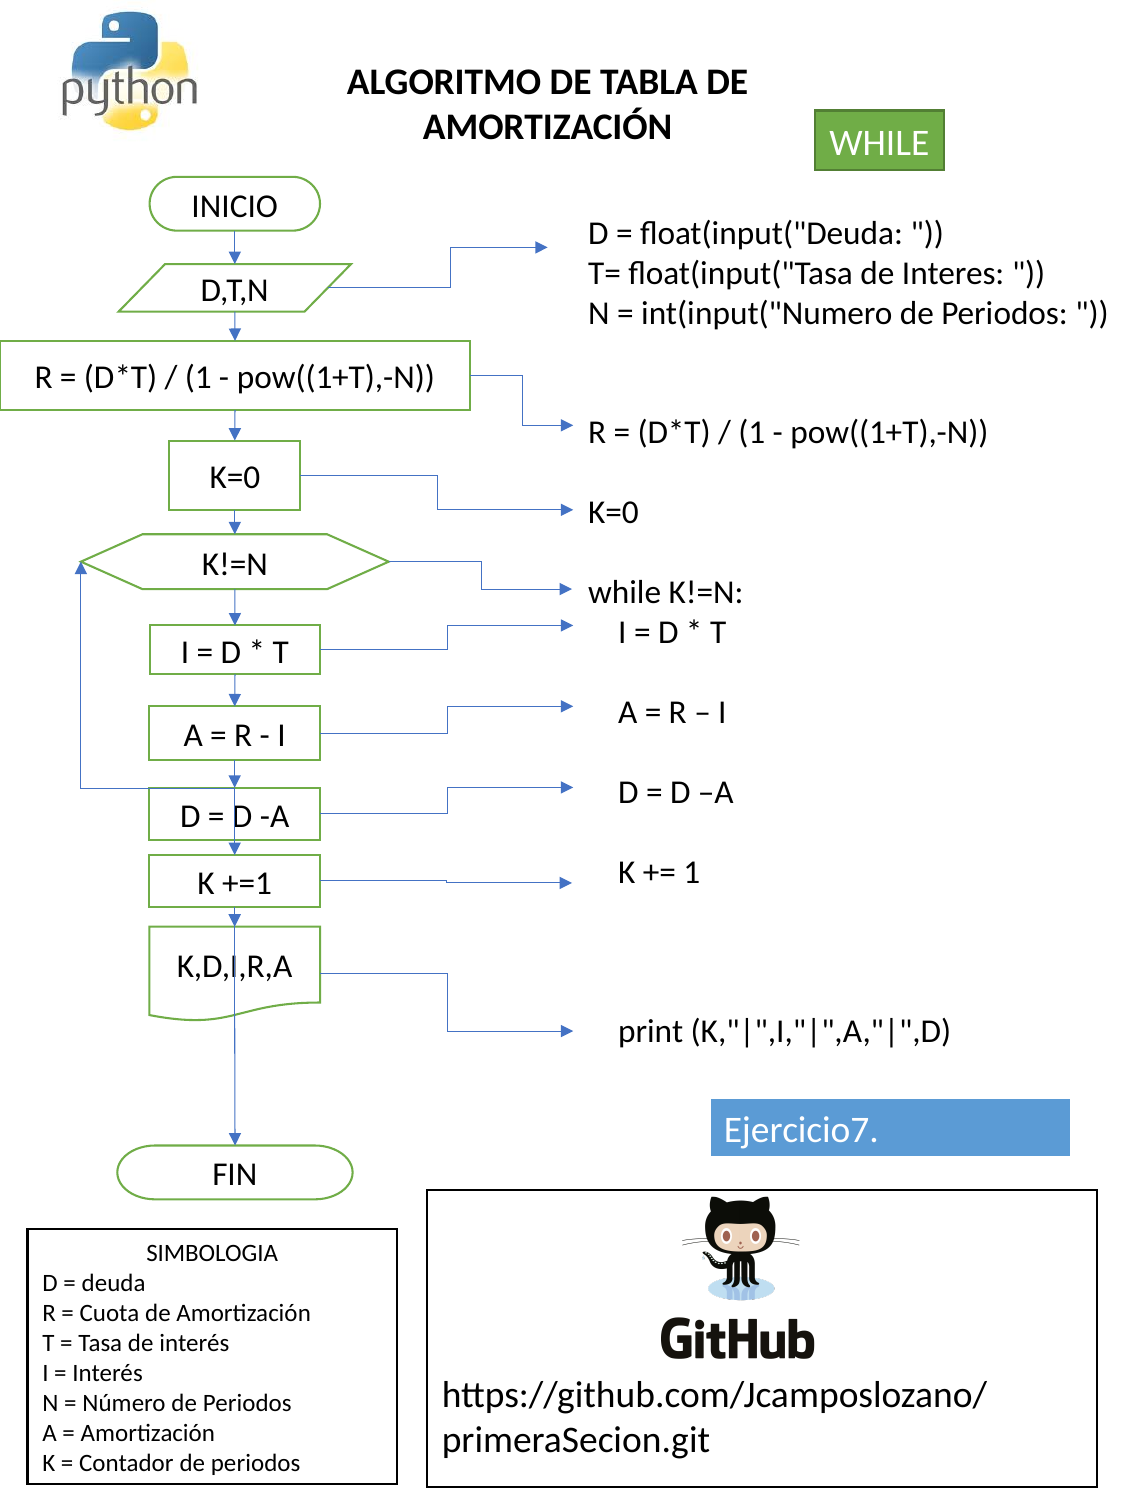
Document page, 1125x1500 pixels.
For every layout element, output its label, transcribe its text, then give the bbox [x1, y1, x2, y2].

text_box ALGORITMO DE TABLA DE AMORTIZACIÓN [257, 49, 839, 155]
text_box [427, 1190, 1098, 1487]
text_box WHILE [814, 109, 945, 171]
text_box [0, 176, 1125, 1200]
picture [0, 0, 266, 147]
text_box SIMBOLOGIA D = deuda R = Cuota de Amortización T = Tasa de interés I = Interés N = Número de Periodos A = Amortización K = Contador de periodos [26, 1228, 398, 1485]
